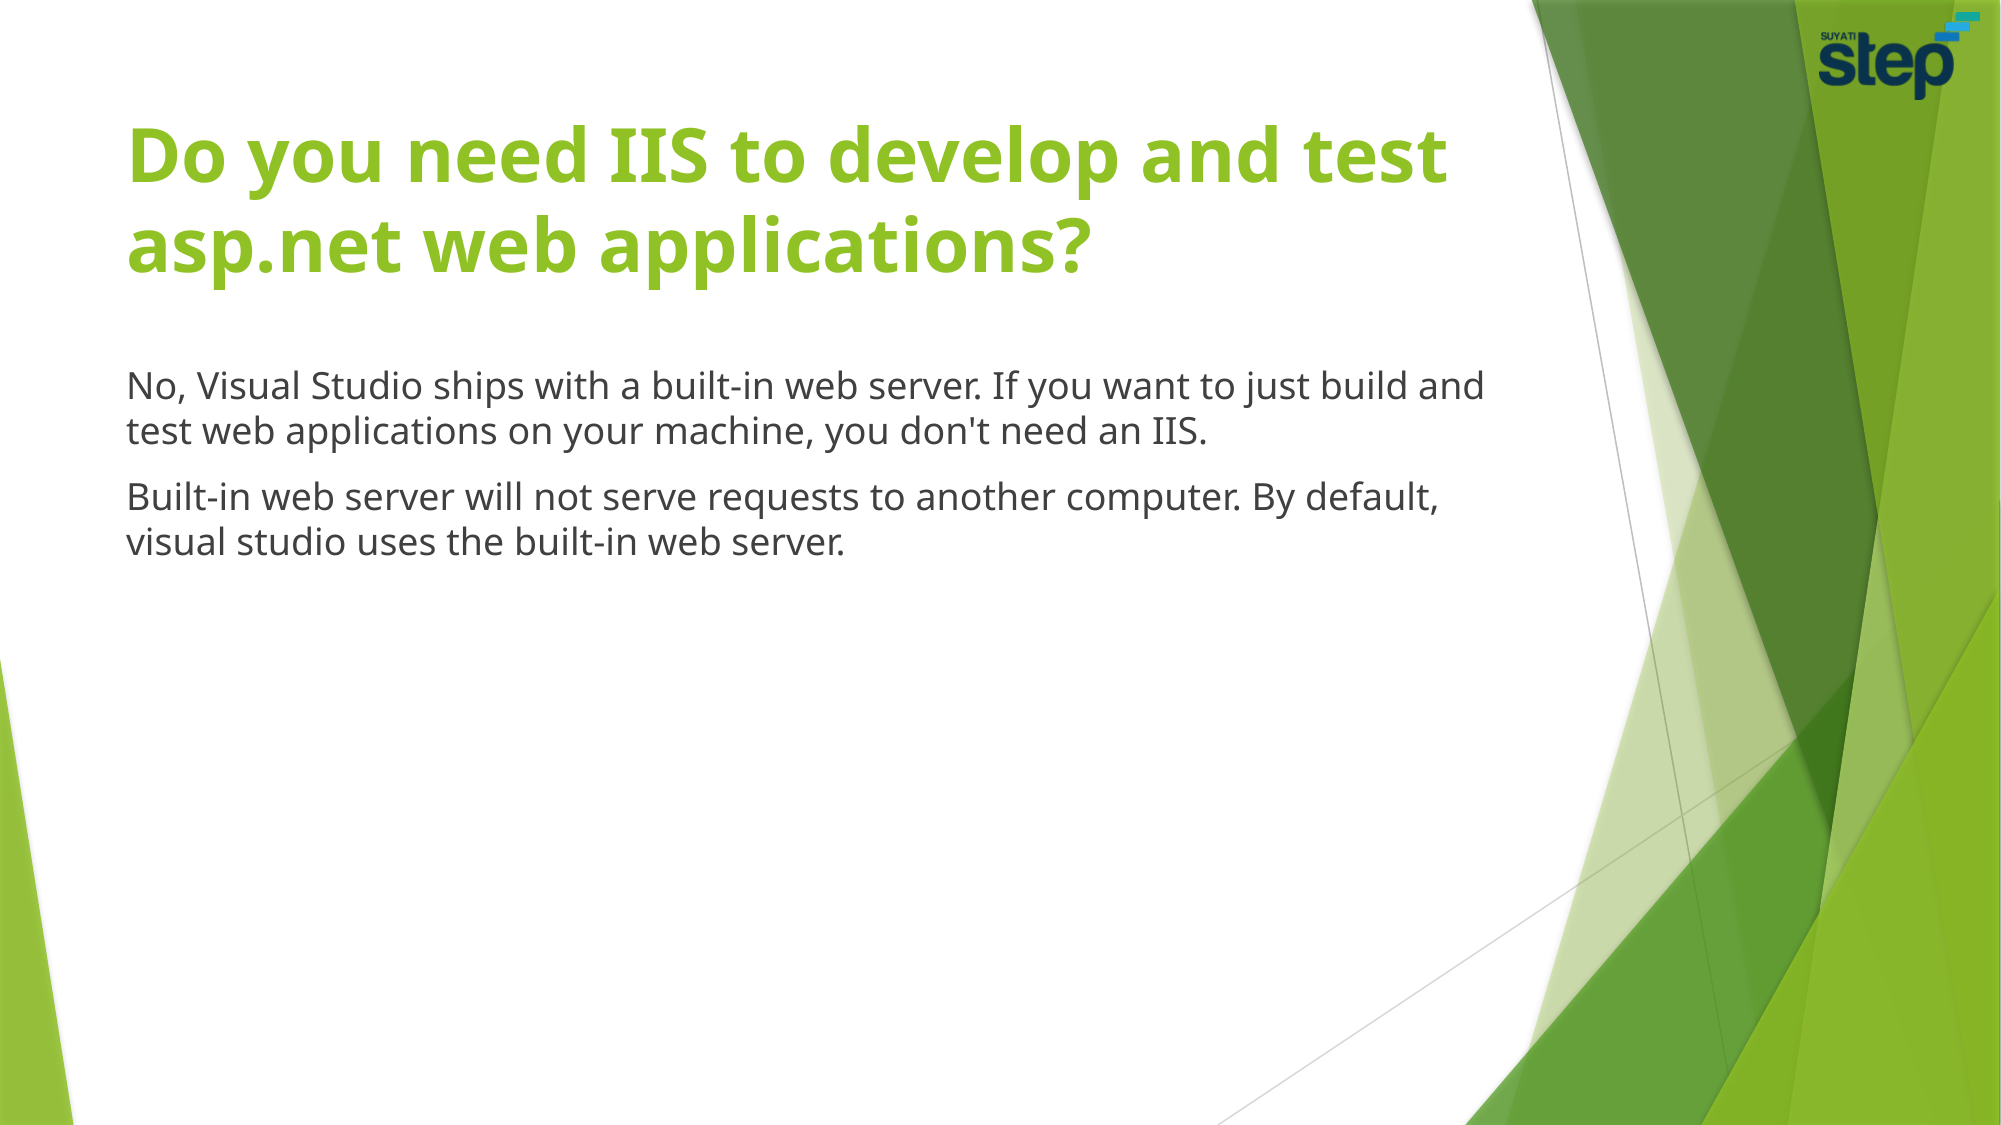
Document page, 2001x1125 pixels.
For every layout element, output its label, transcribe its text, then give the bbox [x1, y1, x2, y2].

title Do you need IIS to develop and test asp.net web applications? [111, 99, 1522, 317]
picture [1819, 12, 1981, 101]
list No, Visual Studio ships with a built-in web server. If you want to just build and test web applications on your machine, you don't need an IIS. Built-in web server will not serve requests to another computer. By default, visual studio uses the built-in web server. [111, 354, 1522, 992]
